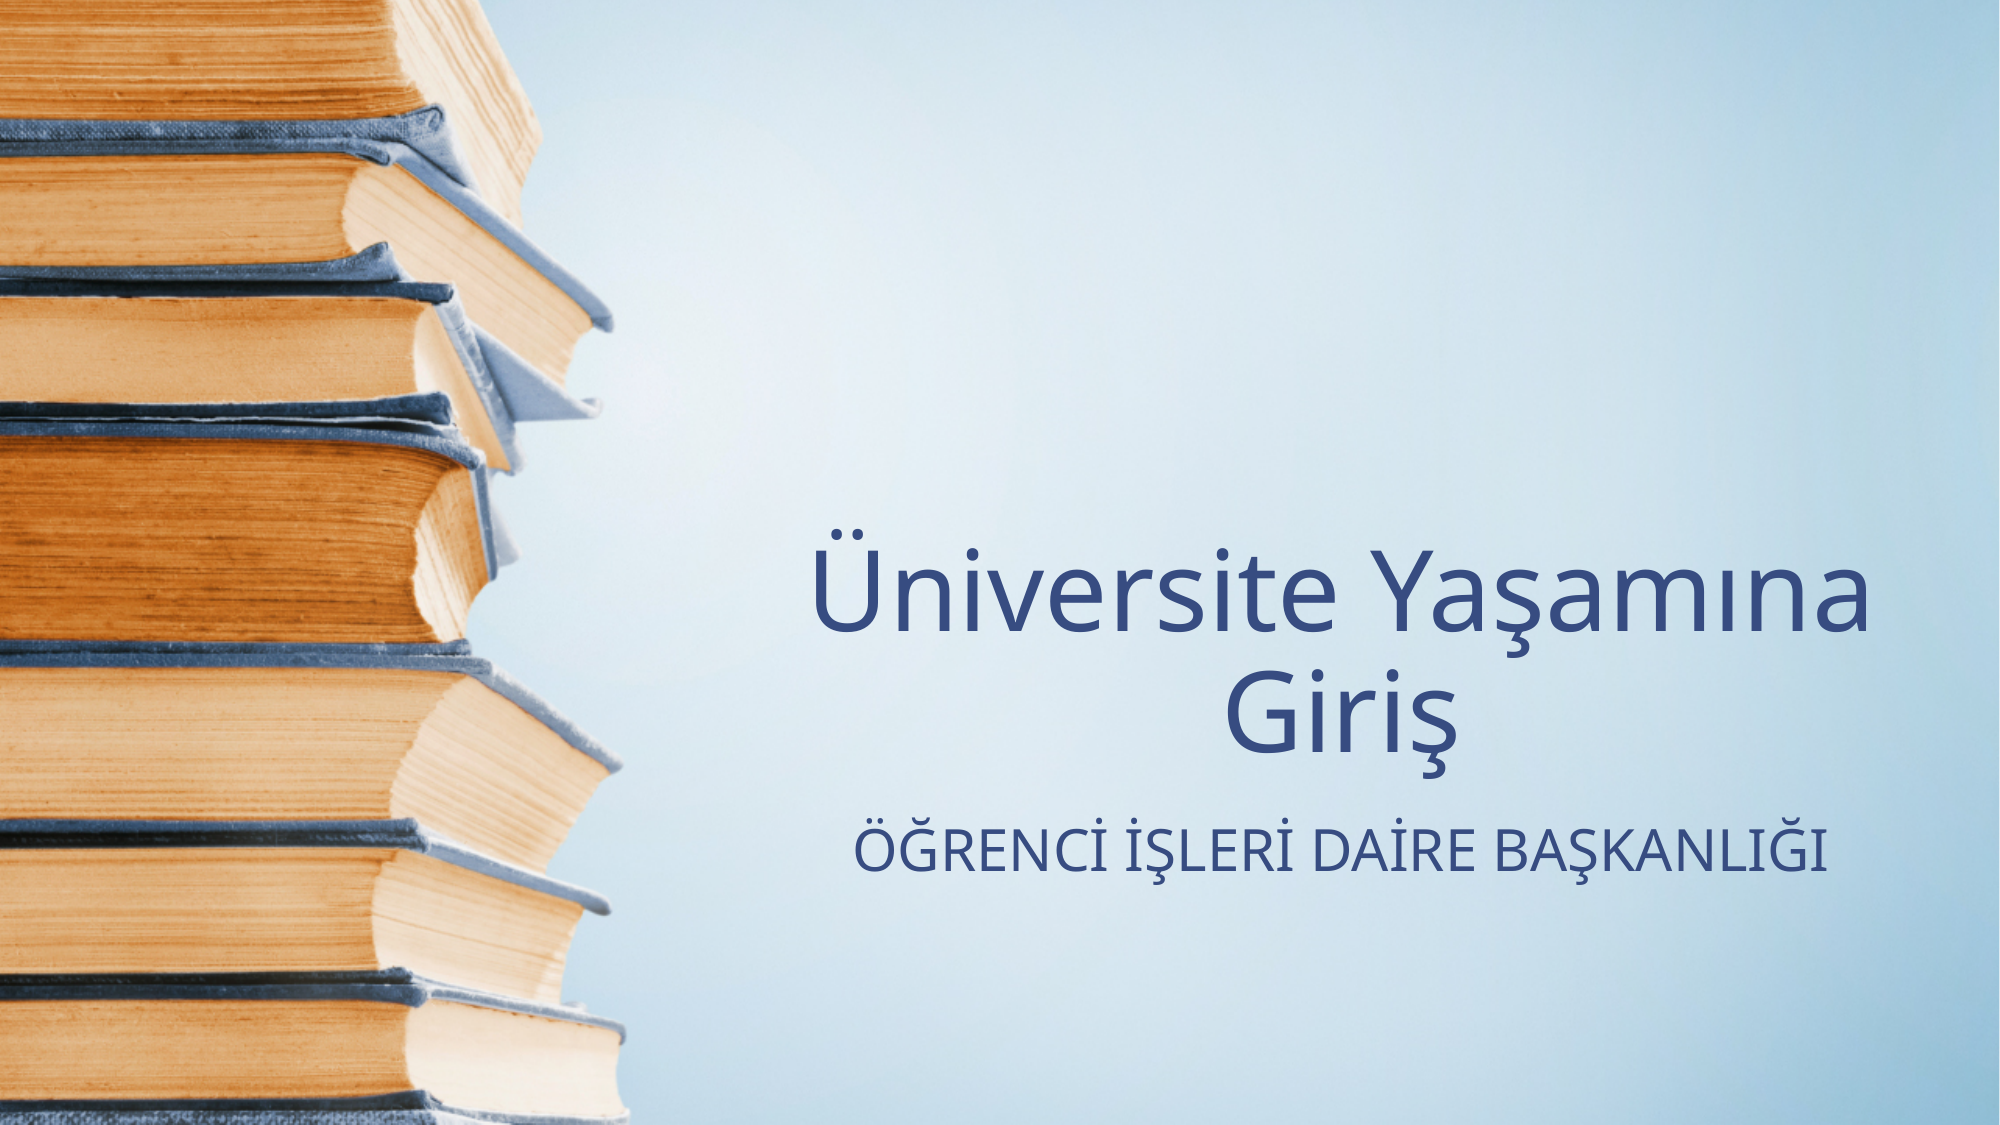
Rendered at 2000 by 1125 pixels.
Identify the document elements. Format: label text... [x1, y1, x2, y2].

subtitle ÖĞRENCİ İŞLERİ DAİRE BAŞKANLIĞI [766, 808, 1917, 1013]
title Üniversite Yaşamına Giriş [766, 245, 1917, 787]
picture [0, 0, 2000, 1125]
